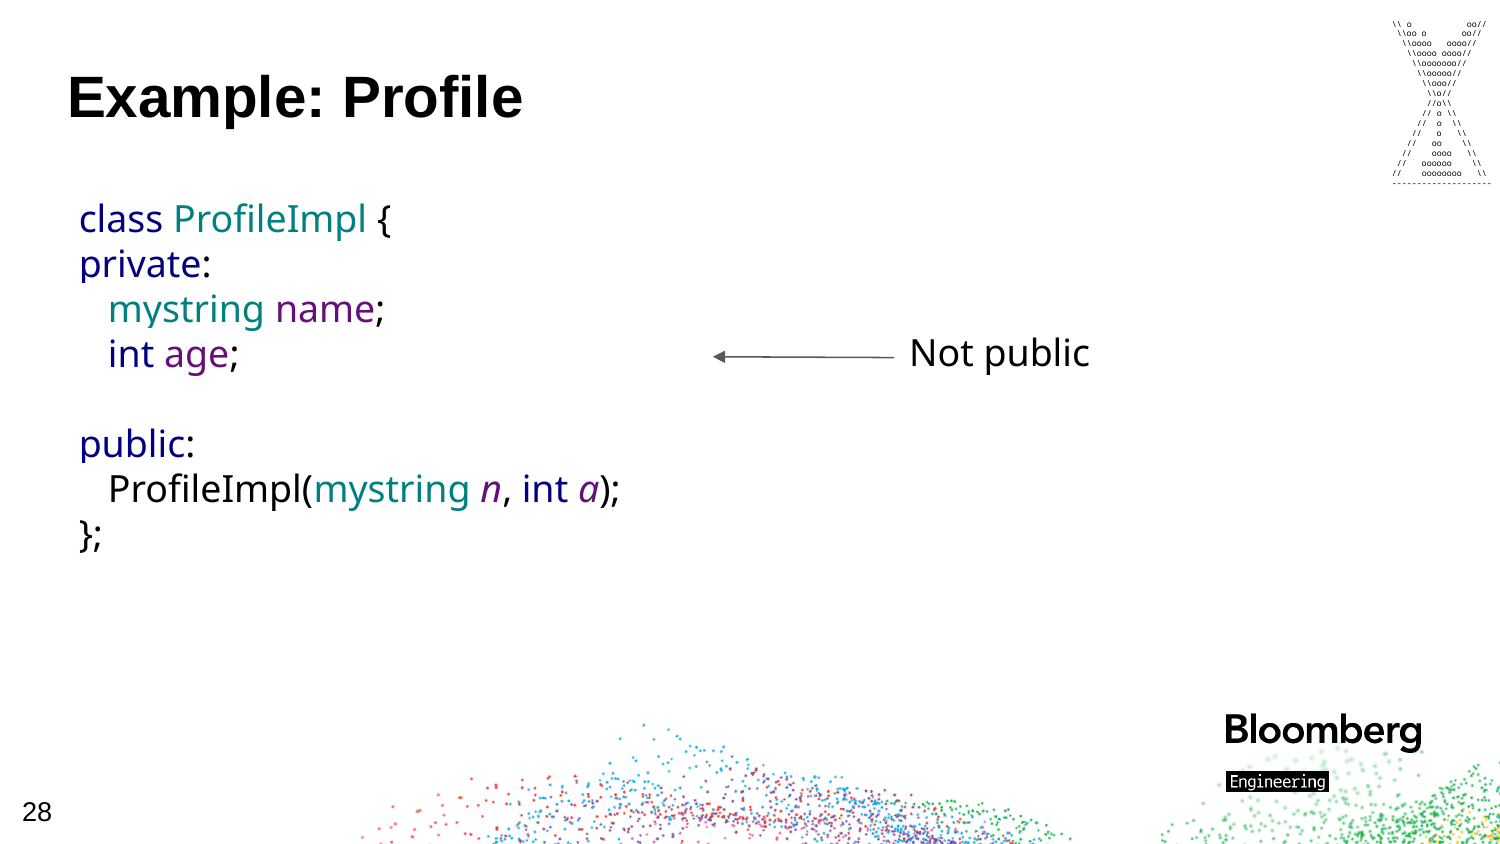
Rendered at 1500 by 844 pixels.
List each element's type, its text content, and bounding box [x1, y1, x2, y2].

text_box \\ o oo// \\oo o oo// \\oooo oooo// \\oooo oooo// \\ooooooo// \\ooooo// \\ooo// \\o// //o\\ // o \\ // o \\ // o \\ // oo \\ // oooo \\ // oooooo \\ // oooooooo \\ -------------------- [1377, 11, 1500, 196]
slide_number 28 [0, 779, 68, 844]
picture [337, 713, 1500, 844]
title Example: Profile [67, 58, 1227, 120]
list class ProfileImpl { private: mystring name; int age; public: ProfileImpl(mystring n, int a); }; [67, 144, 1227, 668]
text_box Not public [894, 314, 1275, 400]
